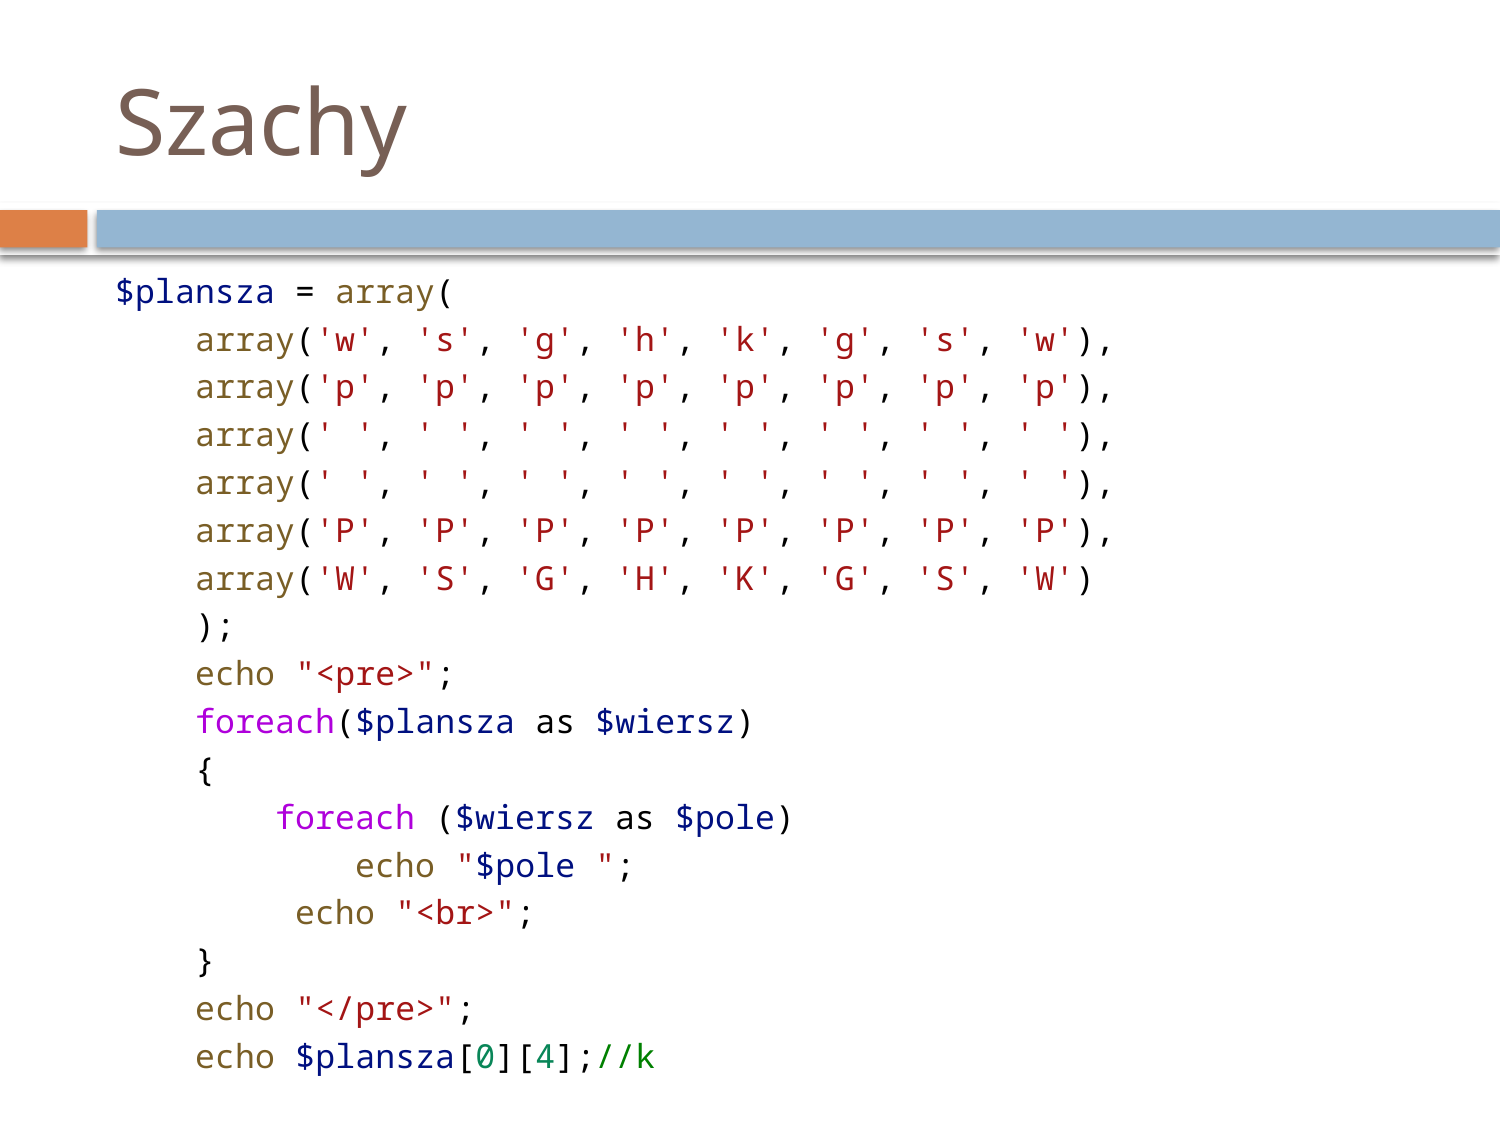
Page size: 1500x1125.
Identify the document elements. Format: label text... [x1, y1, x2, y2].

title Szachy [100, 37, 1438, 200]
list $plansza = array( array('w', 's', 'g', 'h', 'k', 'g', 's', 'w'), array('p', 'p', 'p', 'p', 'p', 'p', 'p', 'p'), array(' ', ' ', ' ', ' ', ' ', ' ', ' ', ' '), array(' ', ' ', ' ', ' ', ' ', ' ', ' ', ' '), array('P', 'P', 'P', 'P', 'P', 'P', 'P', 'P'), array('W', 'S', 'G', 'H', 'K', 'G', 'S', 'W') ); echo "<pre>"; foreach($plansza as $wiersz) { foreach ($wiersz as $pole) echo "$pole "; echo "<br>"; } echo "</pre>"; echo $plansza[0][4];//k [100, 262, 1438, 1094]
